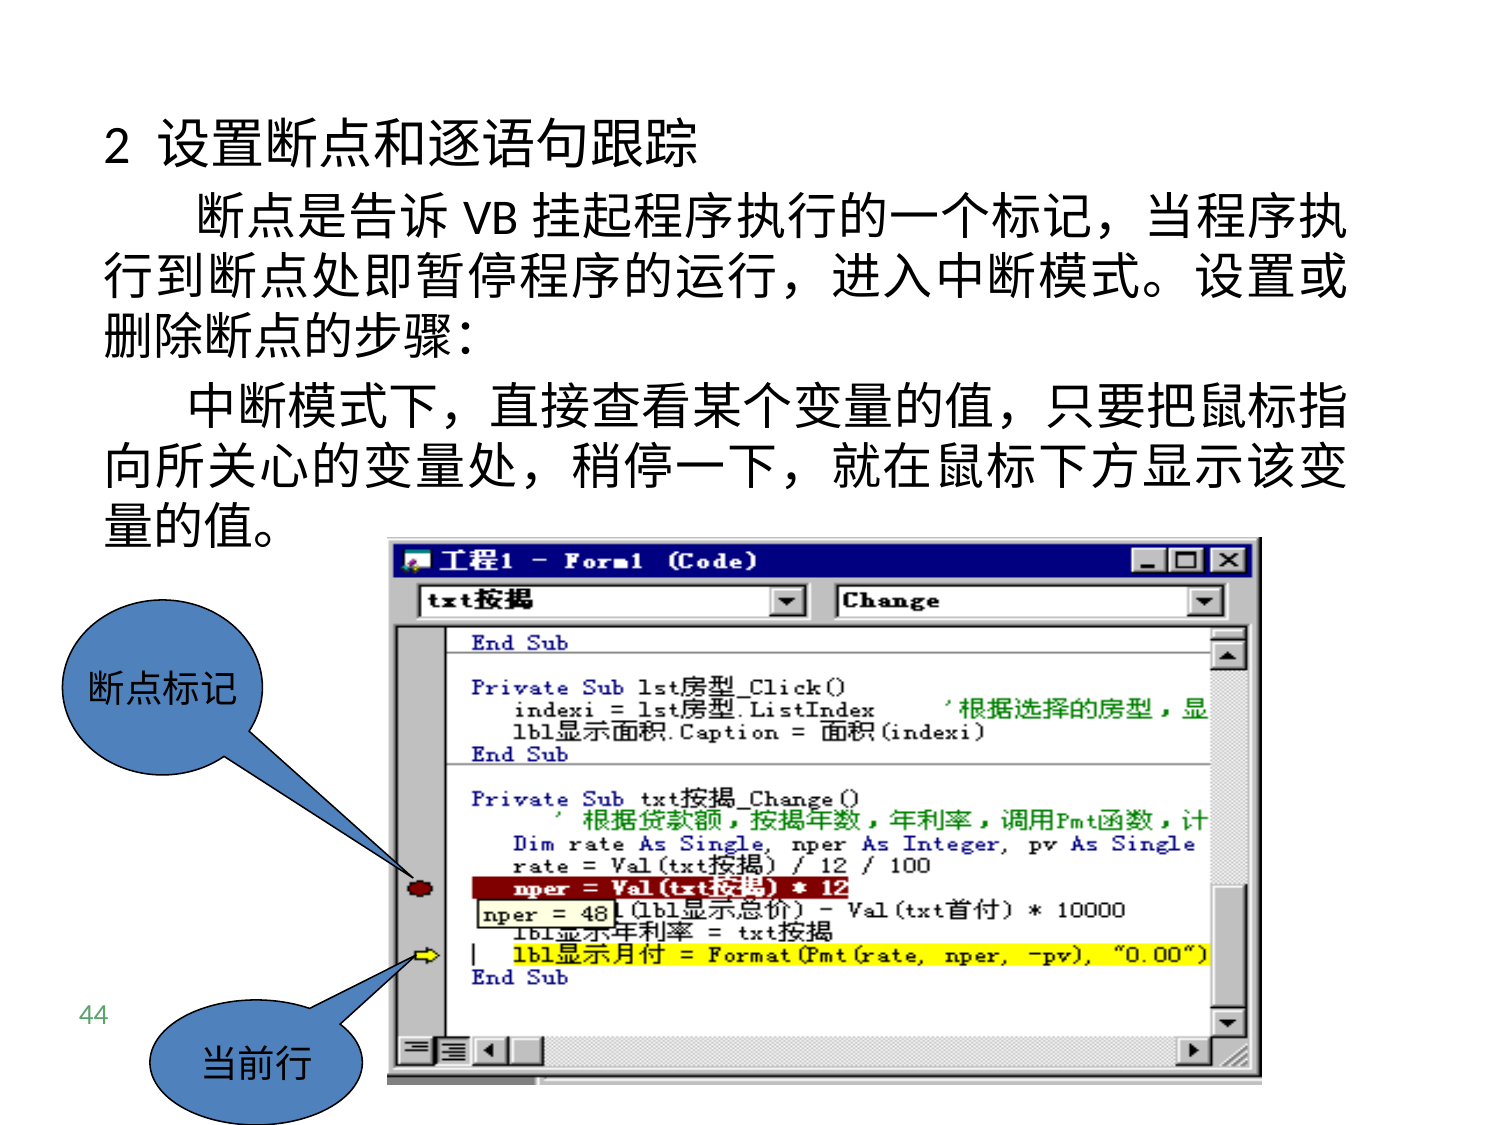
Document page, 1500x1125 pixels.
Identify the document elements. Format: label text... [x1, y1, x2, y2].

text_box 当前行 [149, 972, 382, 1125]
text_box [387, 537, 1276, 1087]
text_box 断点标记 [62, 599, 382, 858]
text_box 2 设置断点和逐语句跟踪 断点是告诉VB挂起程序执行的一个标记，当程序执行到断点处即暂停程序的运行，进入中断模式。设置或删除断点的步骤： 中断模式下，直接查看某个变量的值，只要把鼠标指向所关心的变量处，稍停一下，就在鼠标下方显示该变量的值。 [88, 101, 1364, 515]
text_box 44 [49, 962, 138, 1063]
